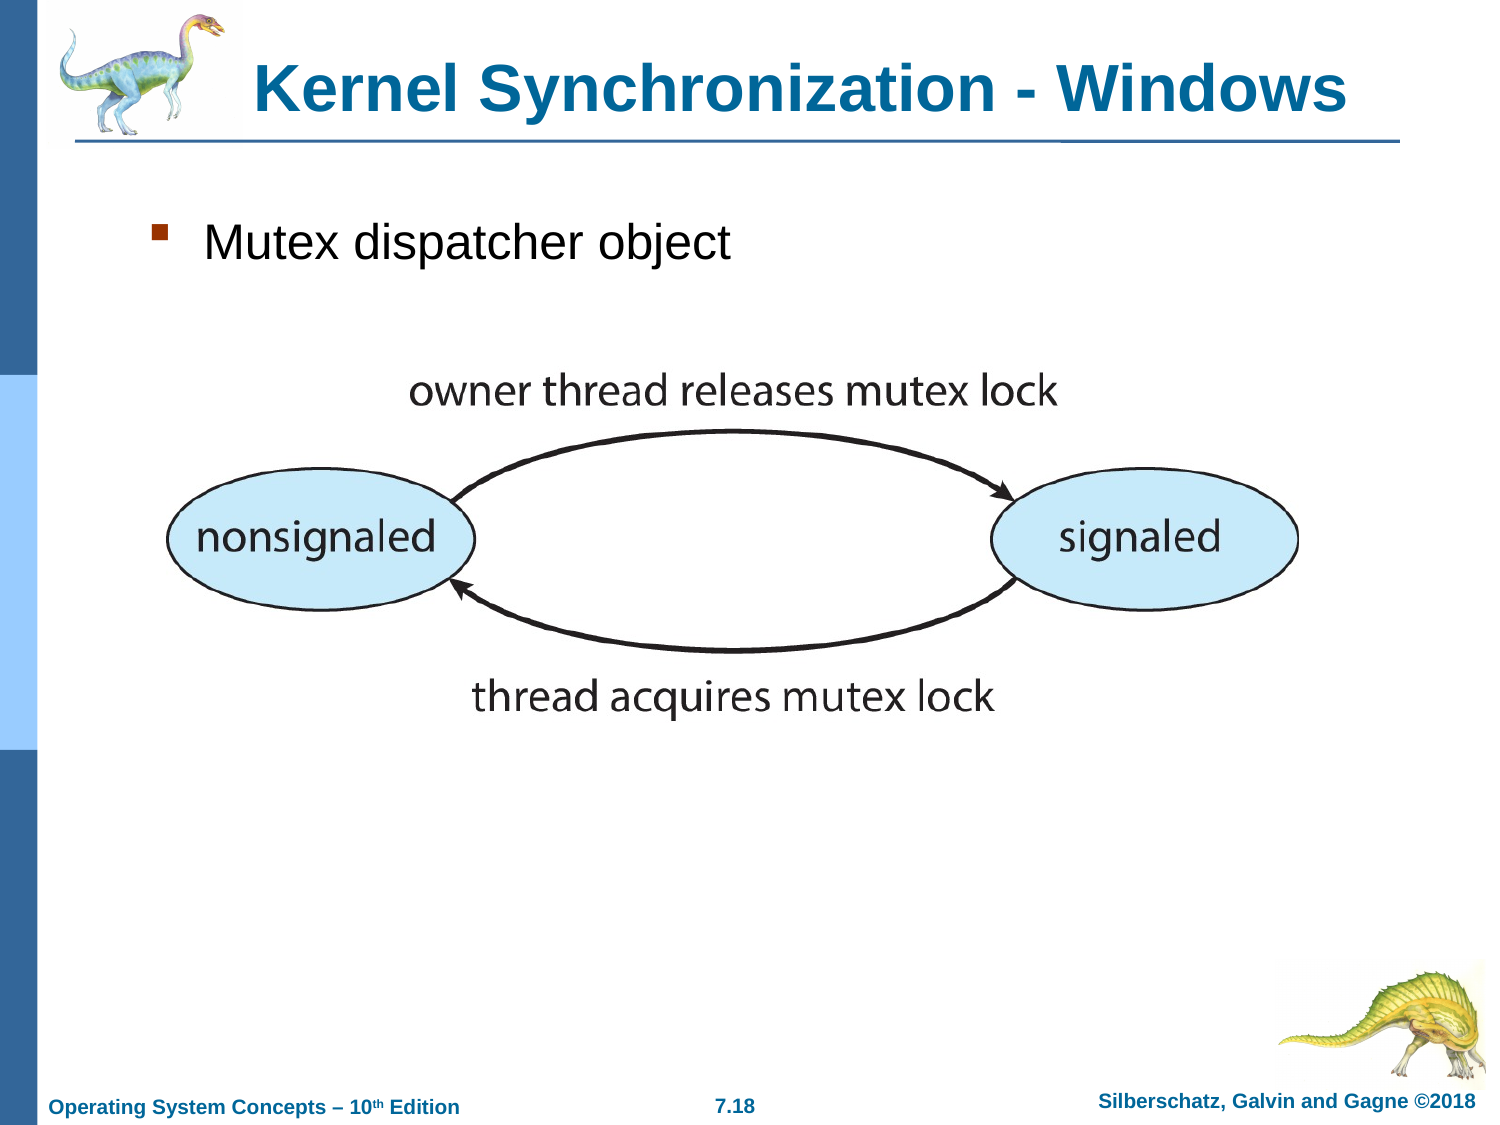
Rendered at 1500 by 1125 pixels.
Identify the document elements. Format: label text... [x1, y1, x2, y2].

picture [165, 366, 1299, 723]
picture [46, 0, 243, 149]
list Mutex dispatcher object [132, 202, 1272, 946]
title Kernel Synchronization - Windows [177, 37, 1425, 132]
picture [1275, 959, 1486, 1090]
